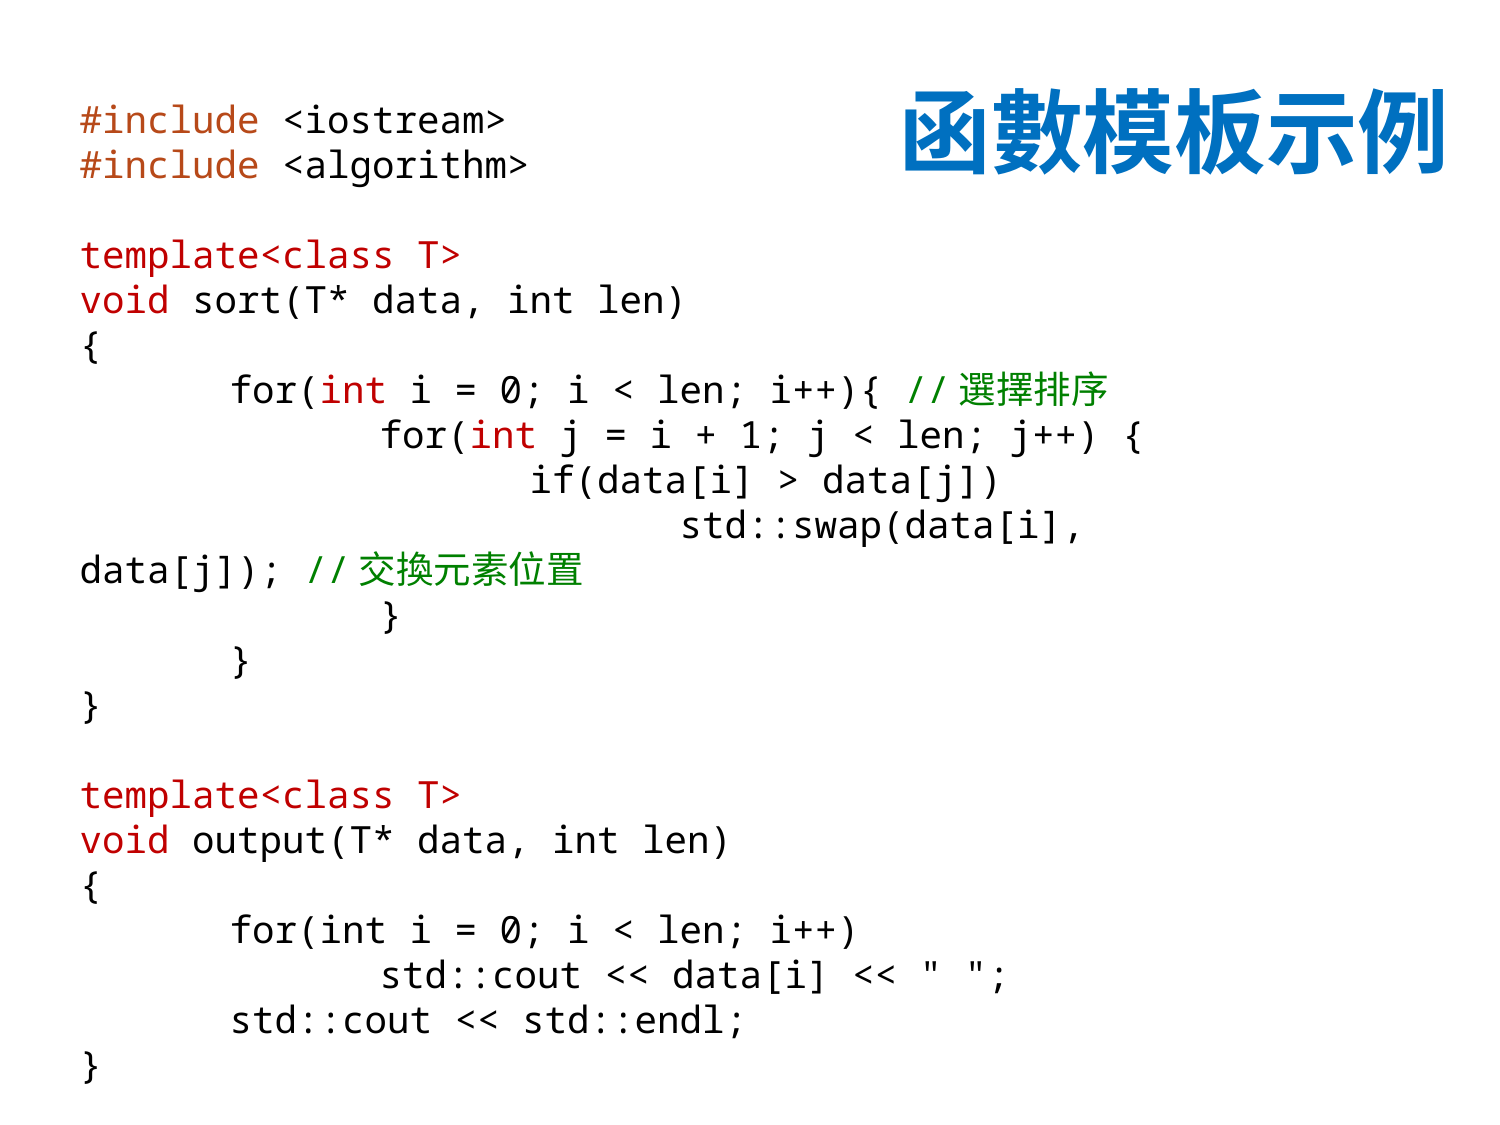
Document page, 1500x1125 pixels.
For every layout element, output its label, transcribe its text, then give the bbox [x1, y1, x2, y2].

text_box #include <iostream> #include <algorithm> template<class T> void sort(T* data, int len) { for(int i = 0; i < len; i++){ //選擇排序 for(int j = i + 1; j < len; j++) { if(data[i] > data[j]) std::swap(data[i], data[j]); //交換元素位置 } } } template<class T> void output(T* data, int len) { for(int i = 0; i < len; i++) std::cout << data[i] << " "; std::cout << std::endl; } [64, 89, 1424, 1094]
title 函數模板示例 [171, 27, 1465, 246]
